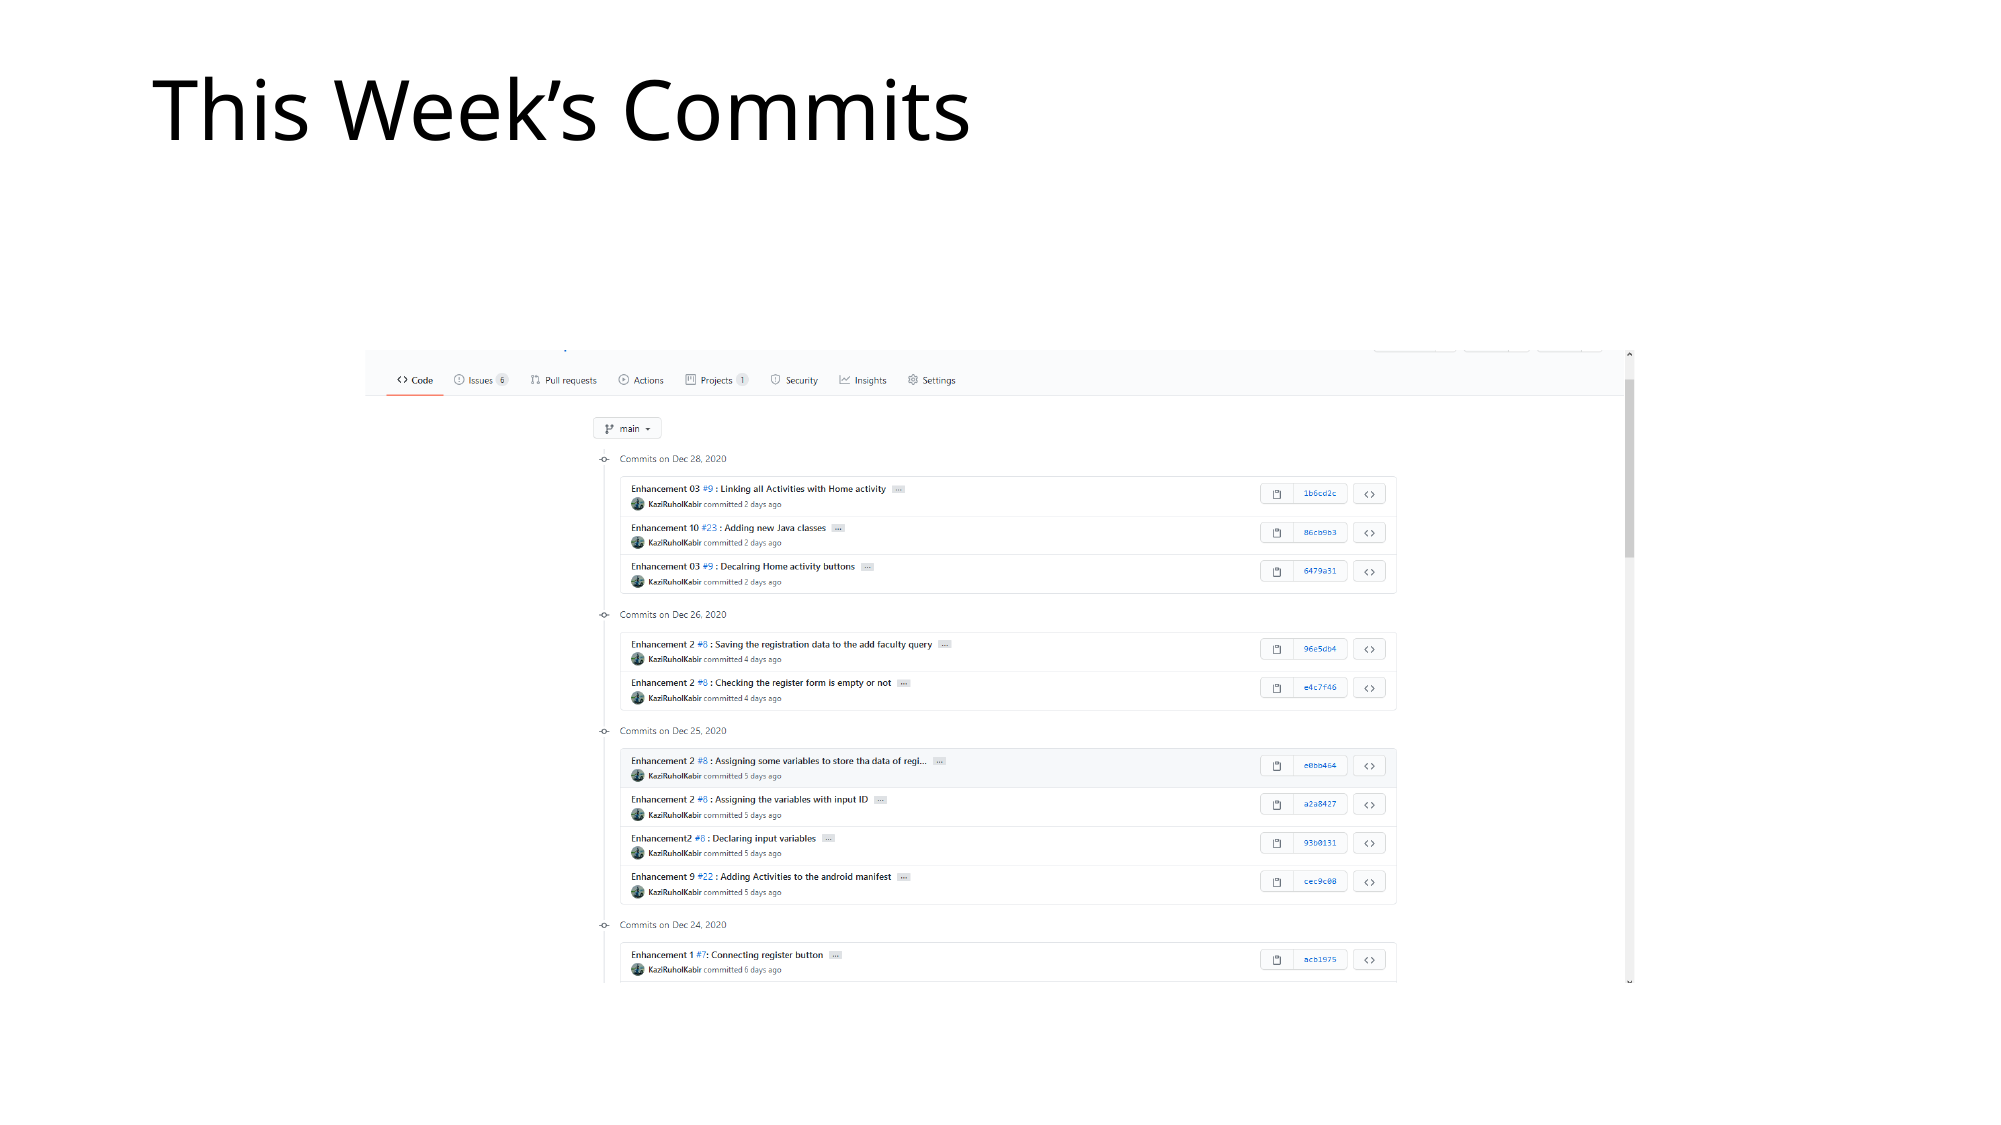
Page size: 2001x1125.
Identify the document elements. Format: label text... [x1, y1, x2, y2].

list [365, 350, 1635, 983]
title This Week’s Commits [137, 59, 997, 168]
